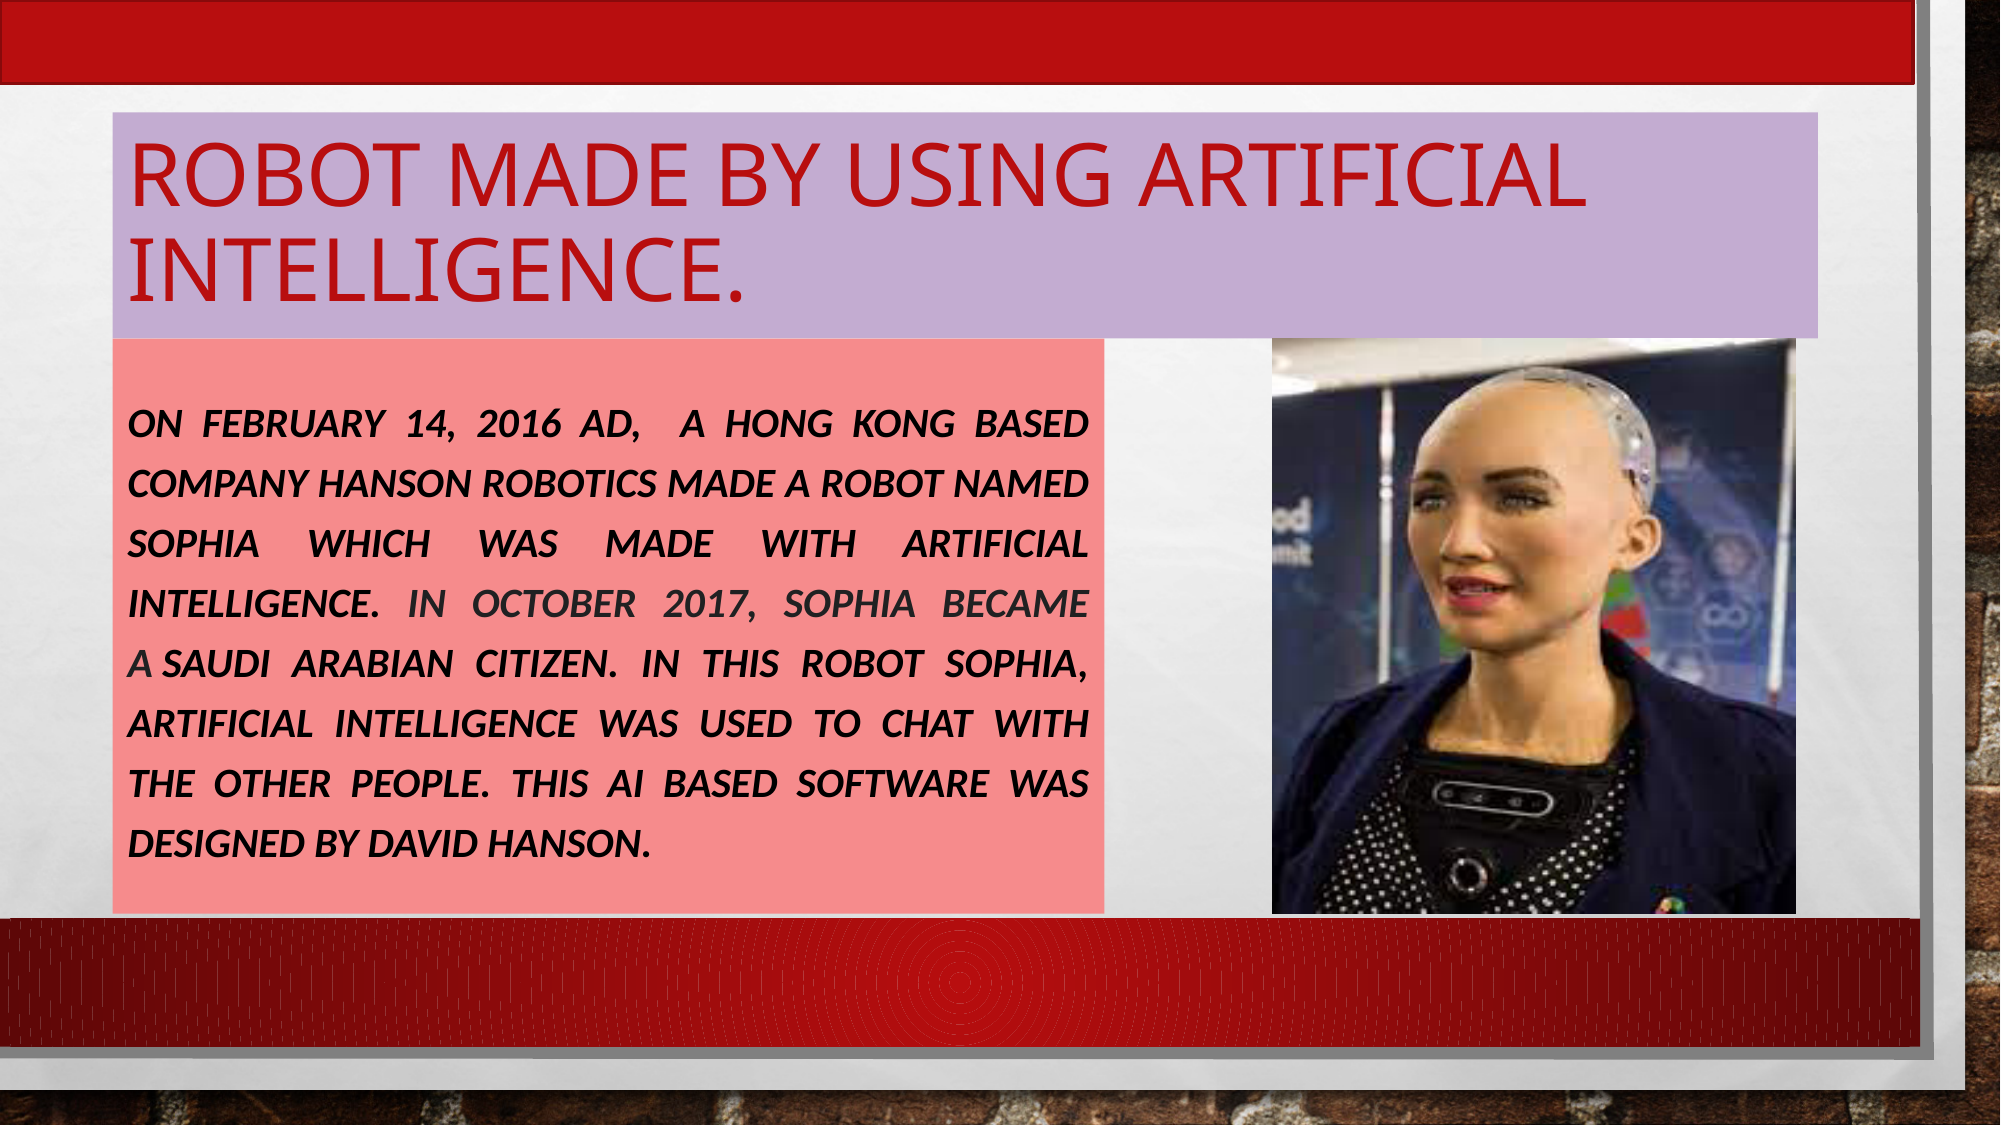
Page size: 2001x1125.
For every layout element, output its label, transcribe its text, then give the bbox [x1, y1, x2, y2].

title Robot made by using Artificial intelligence. [112, 112, 1818, 339]
list On February 14, 2016 AD, a Hong Kong based company Hanson Robotics made a robot named Sophia which was made with artificial intelligence. In October 2017, Sophia became a Saudi Arabian citizen. In this robot Sophia, artificial intelligence was used to chat with the other people. This ai based software was designed by David Hanson. [112, 338, 1105, 914]
text_box [0, 0, 1915, 85]
picture [0, 0, 2000, 1125]
picture [1272, 338, 1797, 914]
